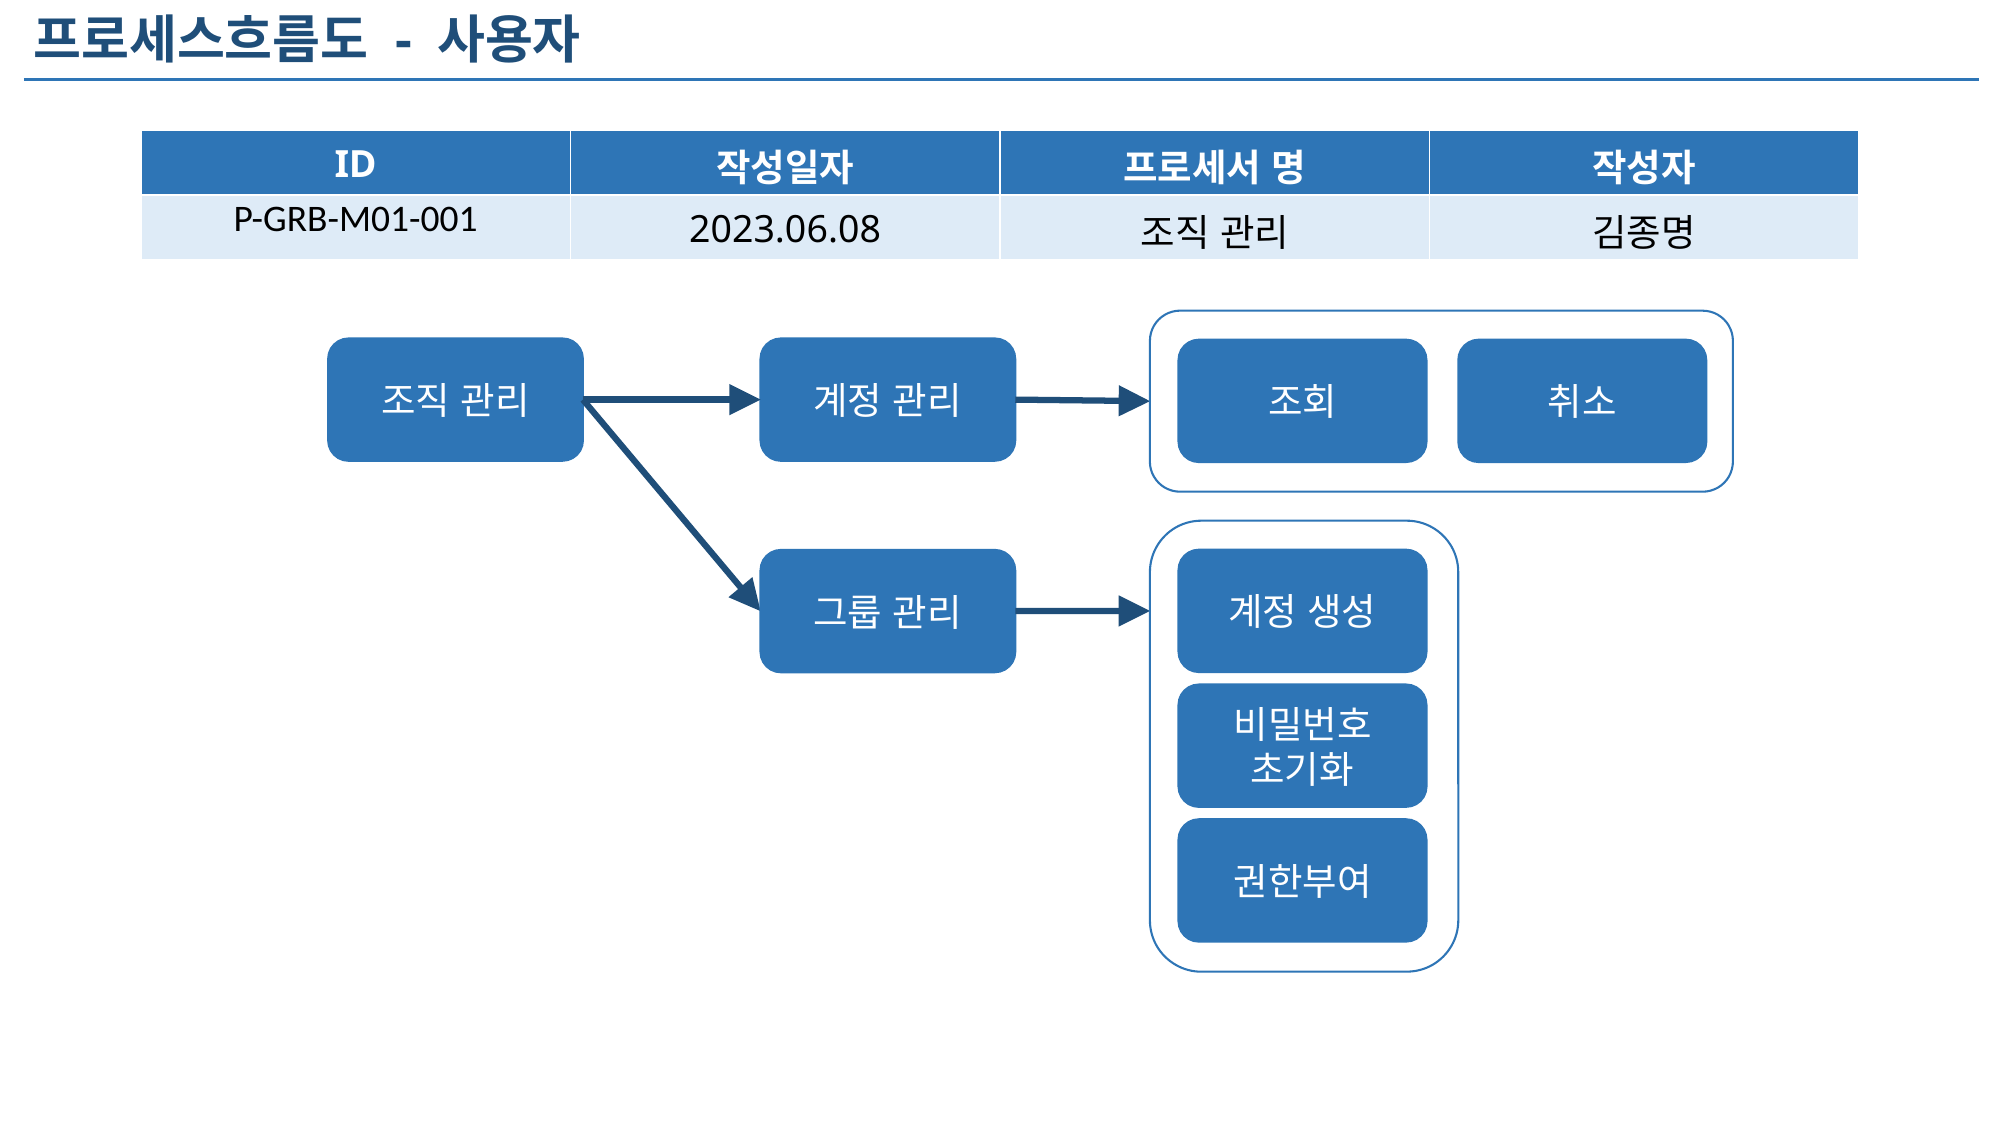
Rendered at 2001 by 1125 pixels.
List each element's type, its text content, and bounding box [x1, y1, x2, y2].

text_box [1148, 309, 1734, 493]
table_header ID [142, 131, 570, 194]
table_header 작성일자 [571, 131, 999, 194]
table_cell P-GRB-M01-001 [142, 196, 570, 259]
table_cell 조직 관리 [1001, 196, 1429, 259]
text_box 권한부여 [1177, 818, 1428, 943]
table_cell 김종명 [1430, 196, 1858, 259]
text_box 프로세스흐름도 - 사용자 [18, 0, 596, 77]
text_box 계정 관리 [759, 337, 1017, 462]
text_box 그룹 관리 [759, 548, 1017, 674]
table_header 작성자 [1430, 131, 1858, 194]
text_box 조직 관리 [327, 337, 584, 462]
table_header 프로세서 명 [1001, 131, 1429, 194]
table_cell 2023.06.08 [571, 196, 999, 259]
text_box [1148, 519, 1460, 973]
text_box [582, 400, 761, 612]
